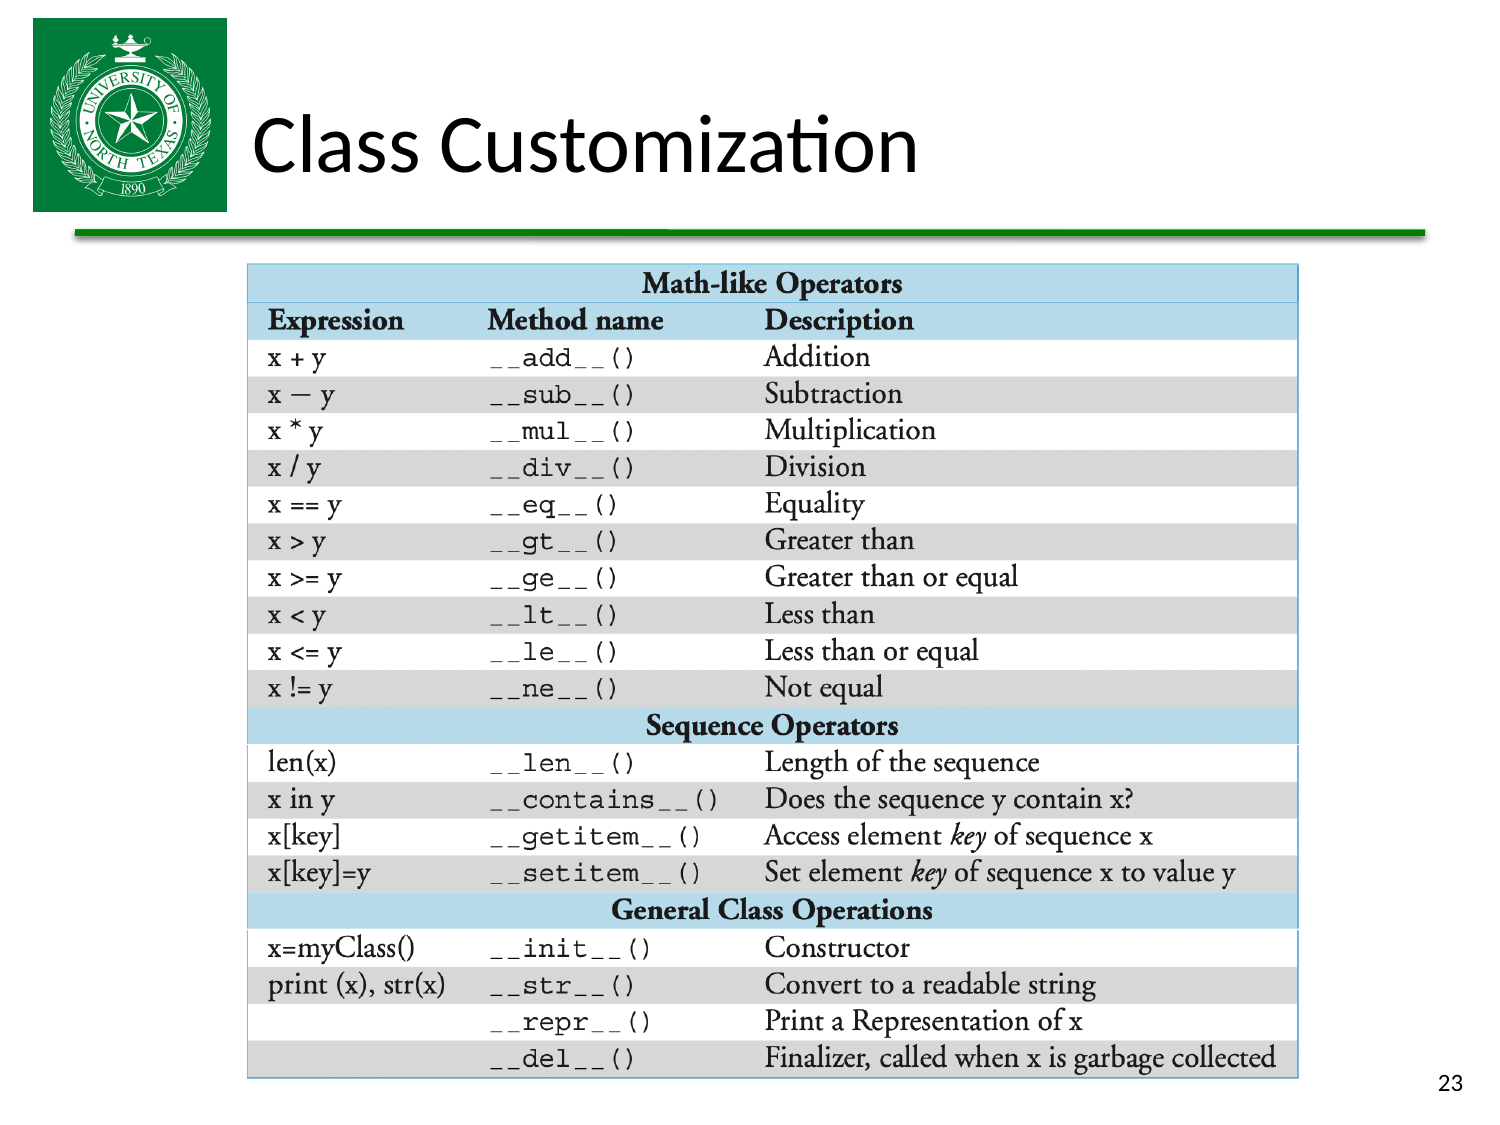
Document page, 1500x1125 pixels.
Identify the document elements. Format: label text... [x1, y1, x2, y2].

picture [242, 257, 1303, 1082]
slide_number 23 [1418, 1051, 1479, 1112]
title Class Customization [237, 45, 1479, 233]
picture [33, 17, 228, 212]
